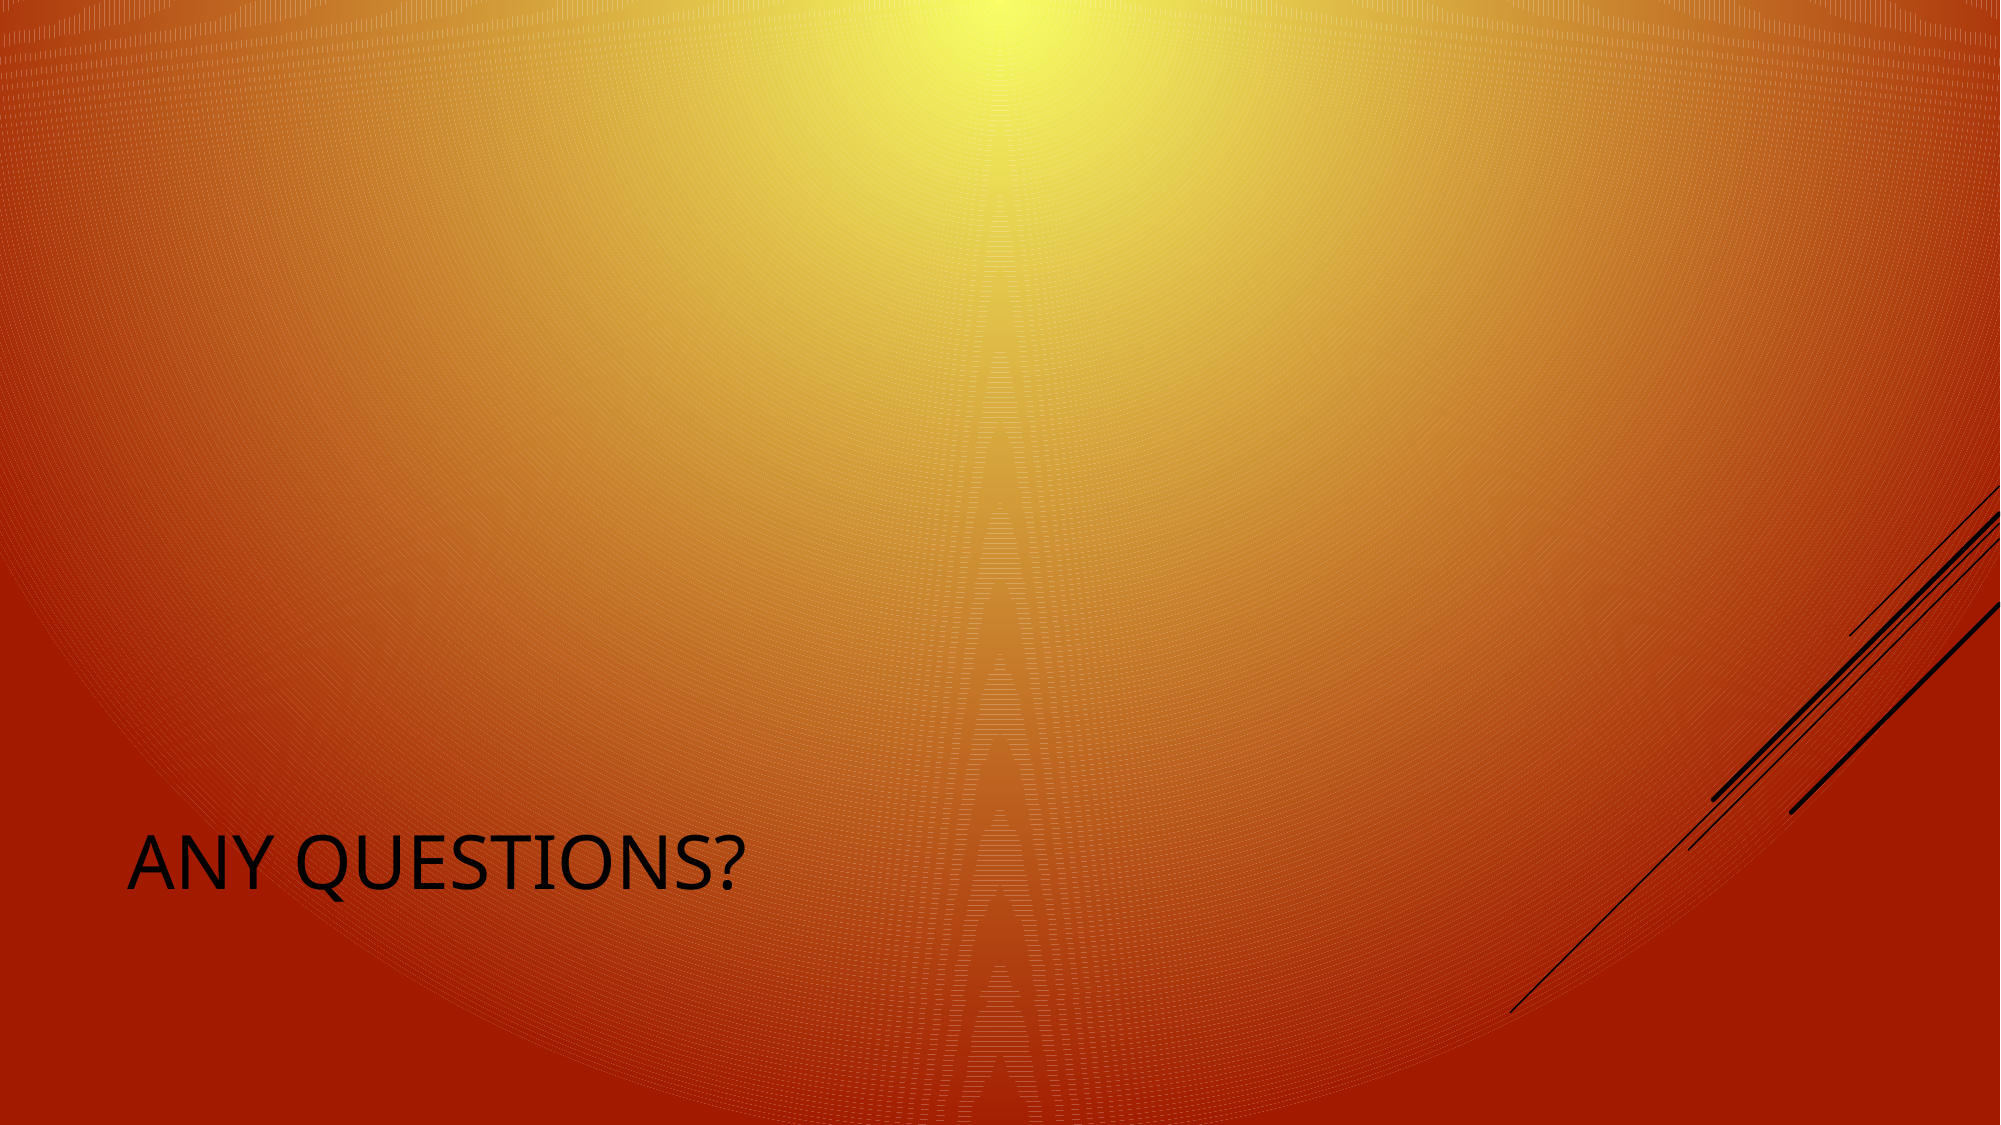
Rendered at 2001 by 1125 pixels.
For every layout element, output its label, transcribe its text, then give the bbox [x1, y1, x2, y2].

title Any Questions? [112, 736, 1513, 984]
